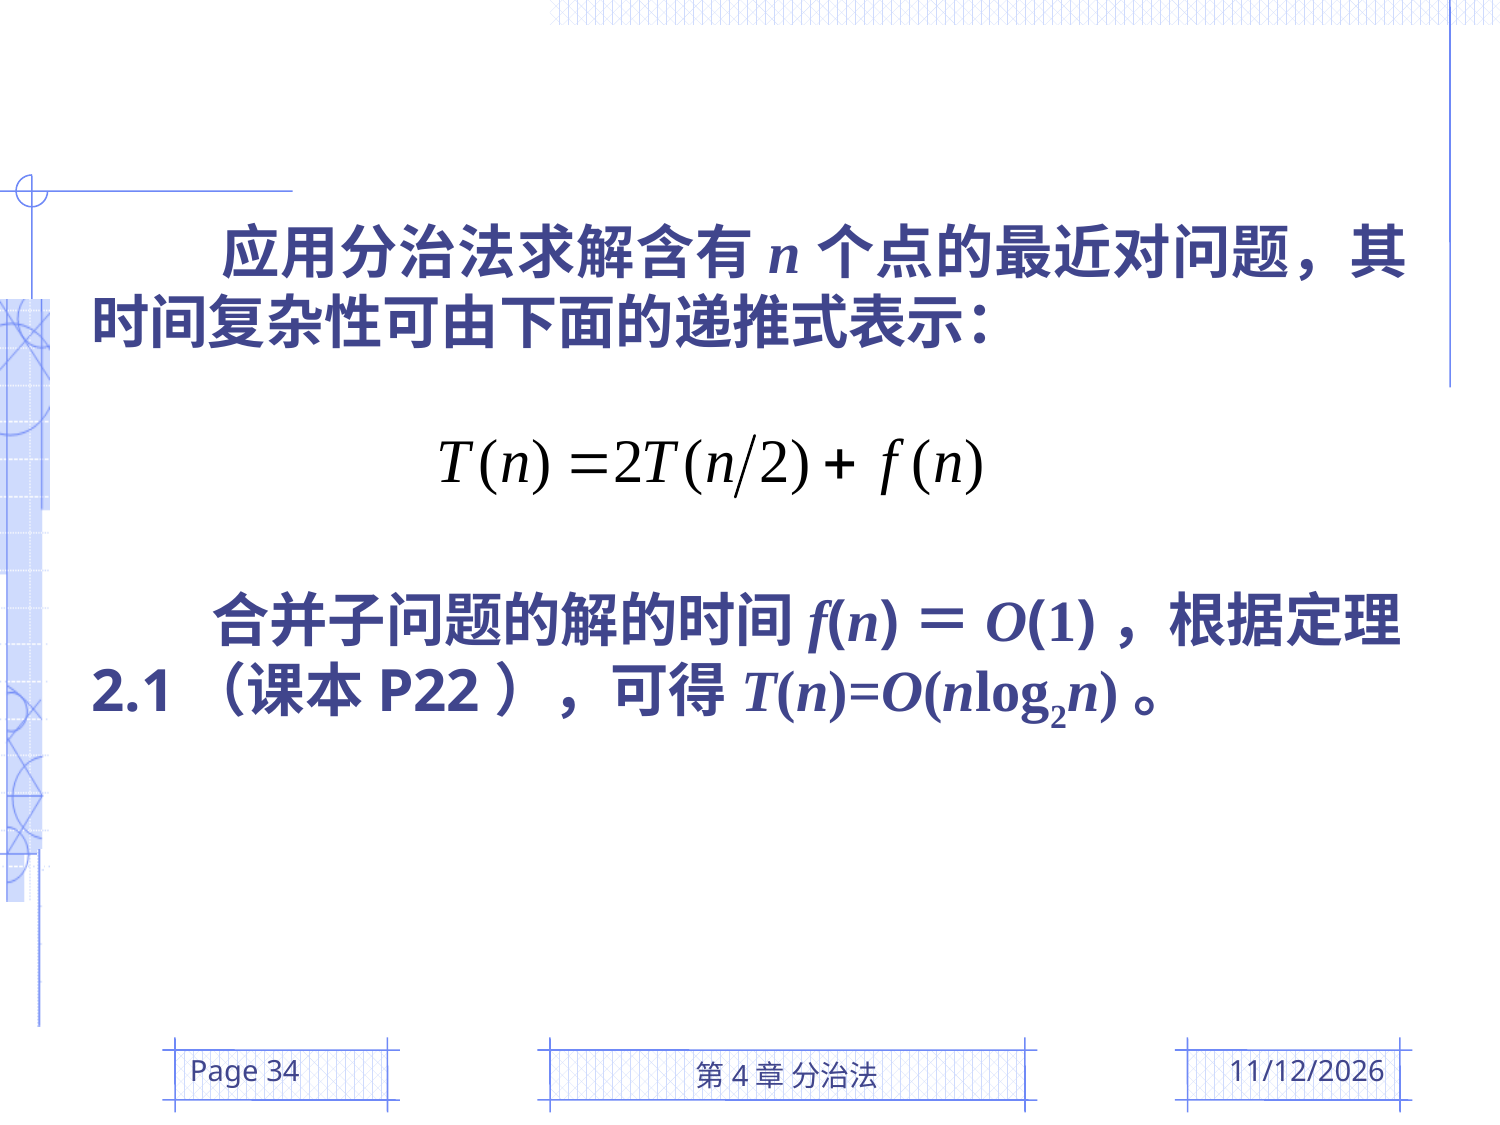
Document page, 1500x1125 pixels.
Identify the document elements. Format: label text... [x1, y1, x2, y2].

picture [0, 299, 50, 1027]
slide_number Page 34 [174, 1024, 488, 1101]
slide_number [1087, 1024, 1401, 1101]
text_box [430, 420, 998, 509]
footer 第4章 分治法 [549, 1024, 1026, 1101]
text_box 应用分治法求解含有n个点的最近对问题，其时间复杂性可由下面的递推式表示： 合并子问题的解的时间f(n)＝O(1)，根据定理2.1（课本P22），可得T(n)=O(nlog2n)。 [76, 208, 1424, 743]
